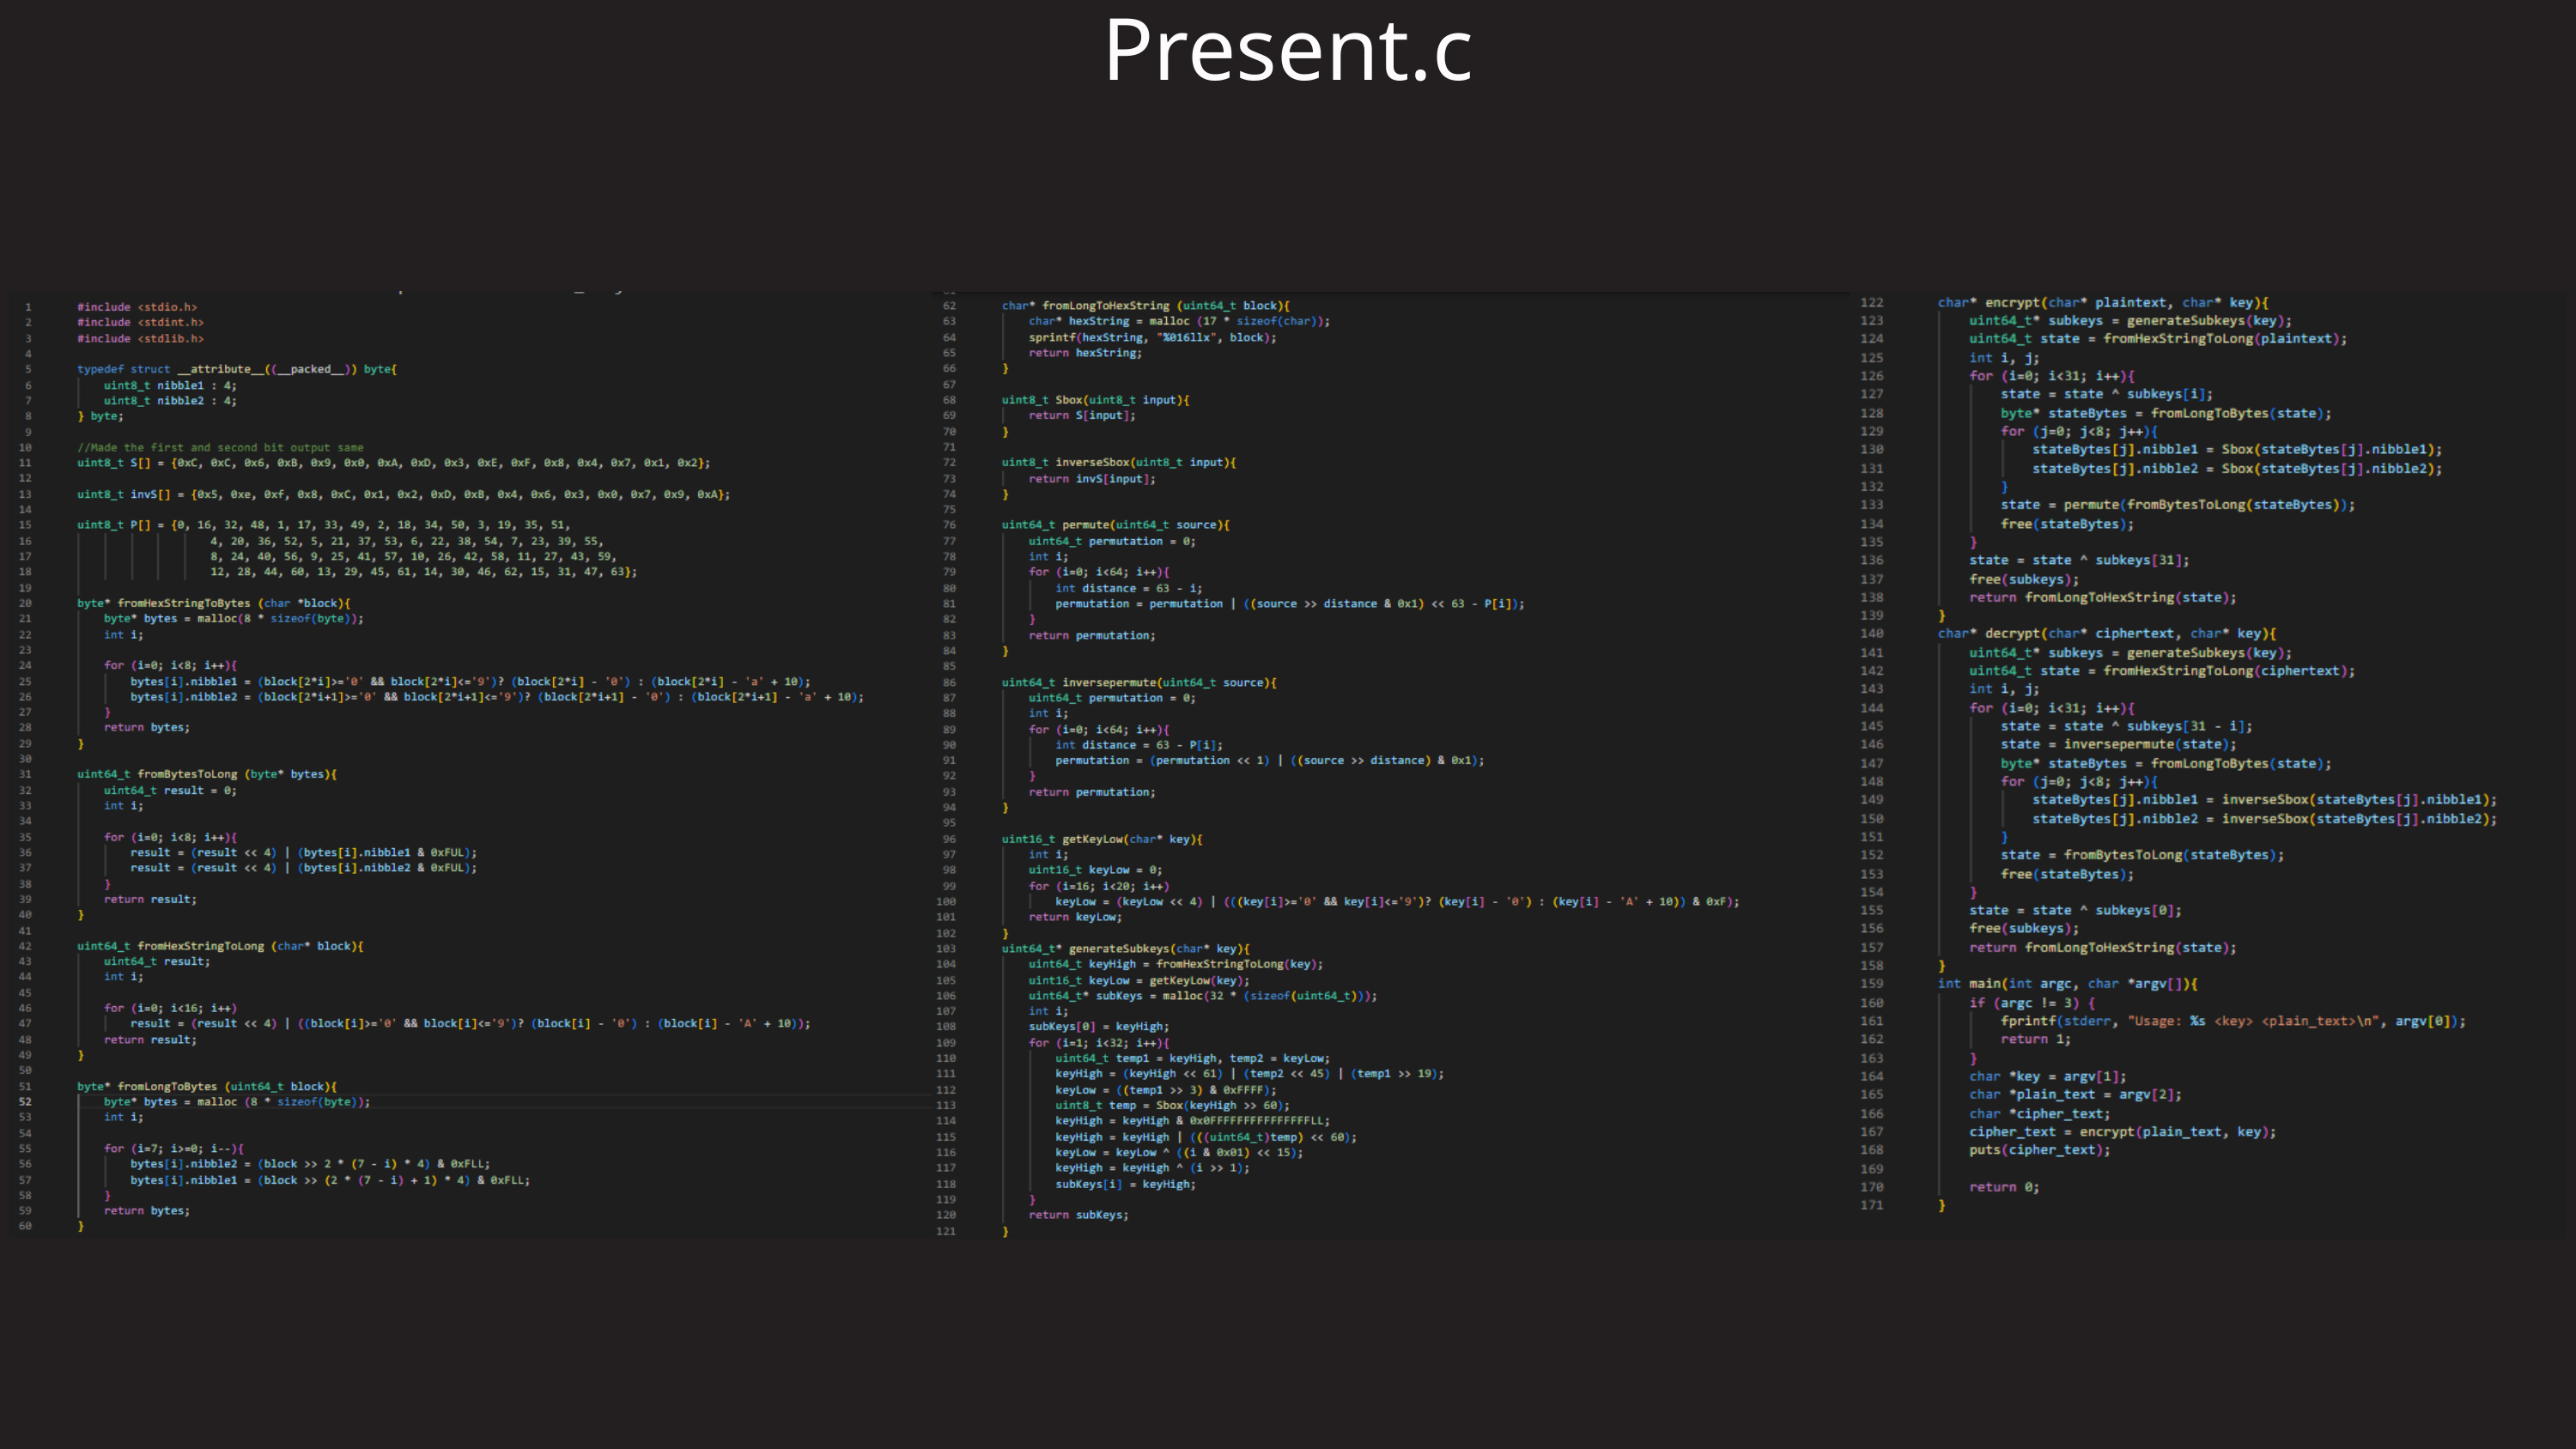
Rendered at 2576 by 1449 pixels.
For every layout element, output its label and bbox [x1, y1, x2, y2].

text_box [1850, 292, 2567, 1239]
text_box [9, 291, 933, 1238]
text_box [697, 8, 1879, 145]
text_box [932, 292, 1850, 1239]
